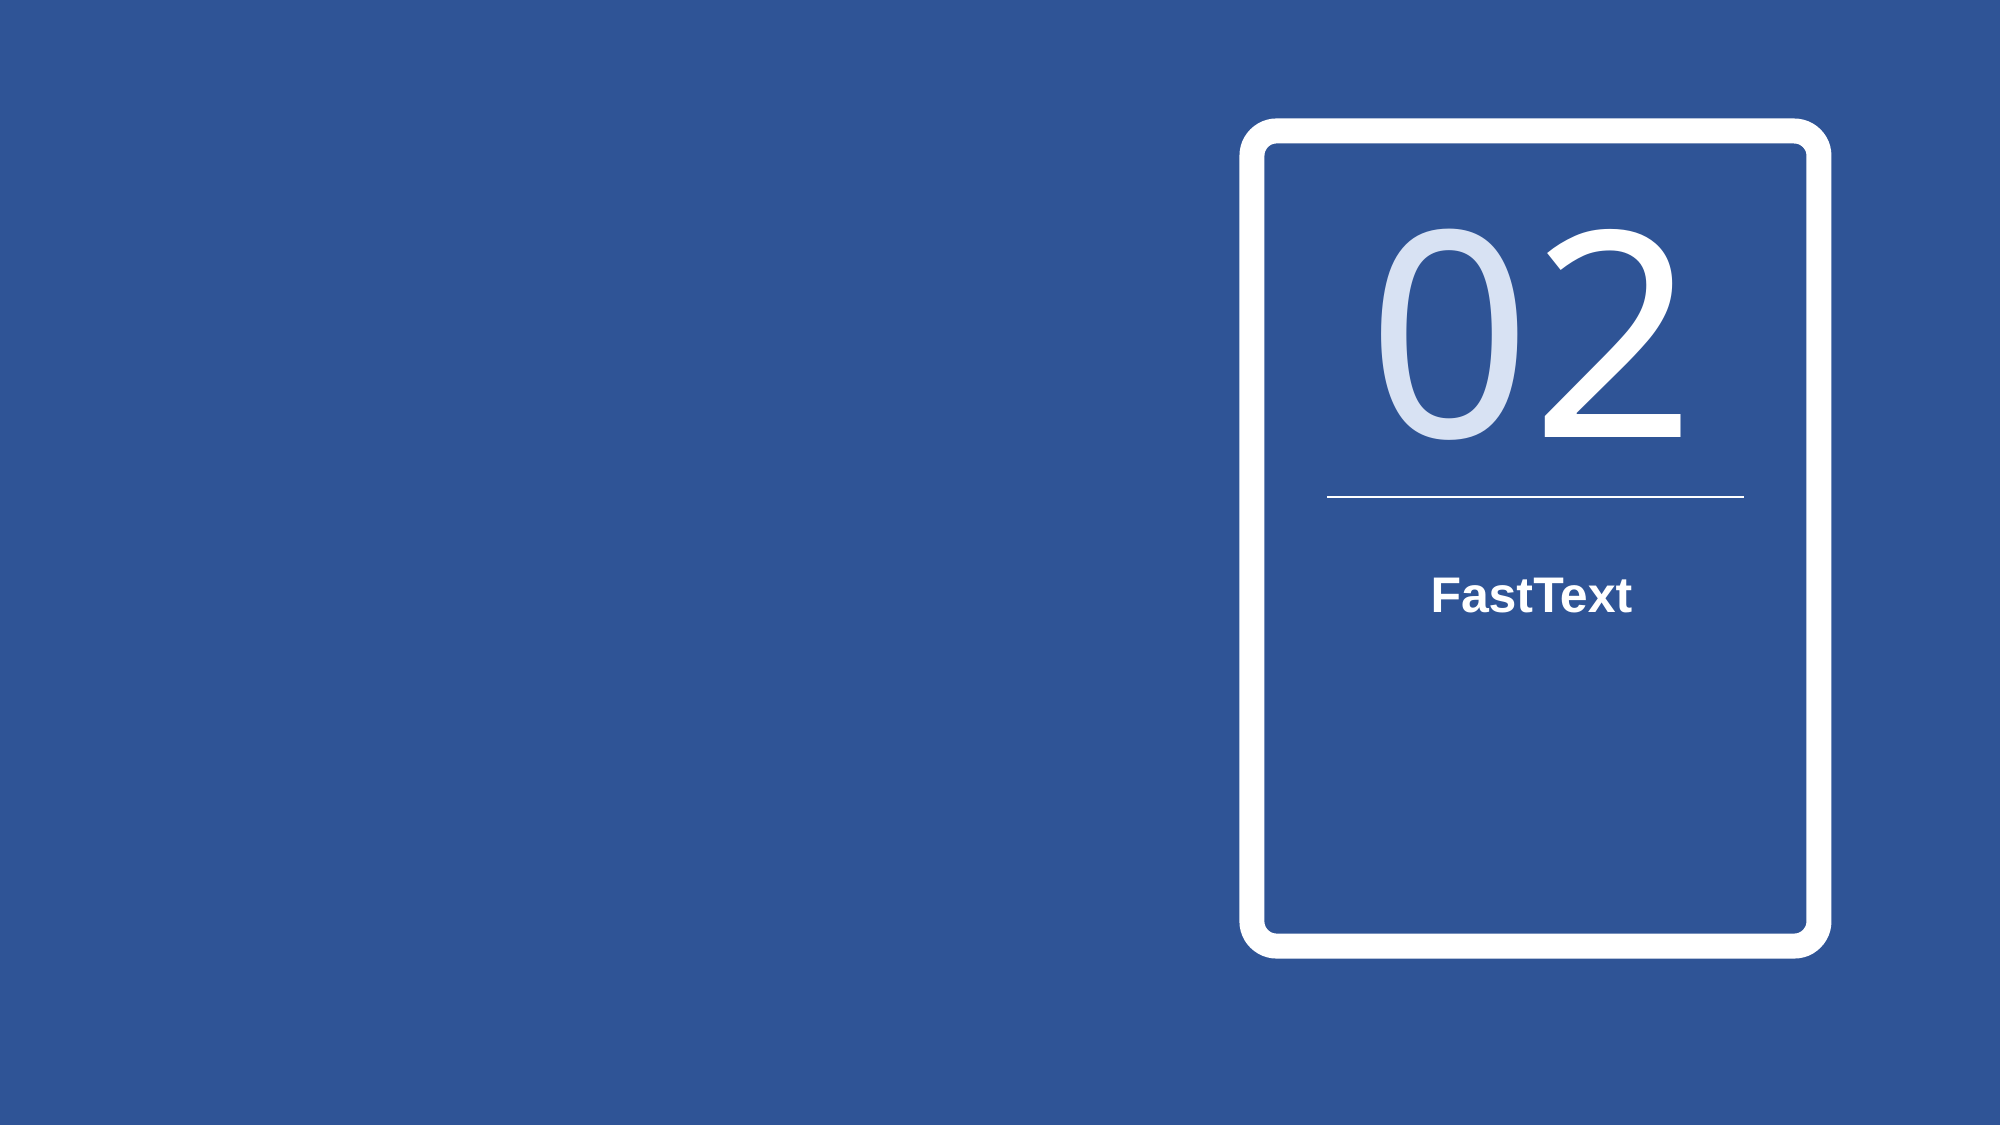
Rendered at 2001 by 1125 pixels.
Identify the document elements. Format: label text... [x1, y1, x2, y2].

text_box 02 [1352, 149, 1711, 495]
text_box FastText [1326, 532, 1737, 623]
